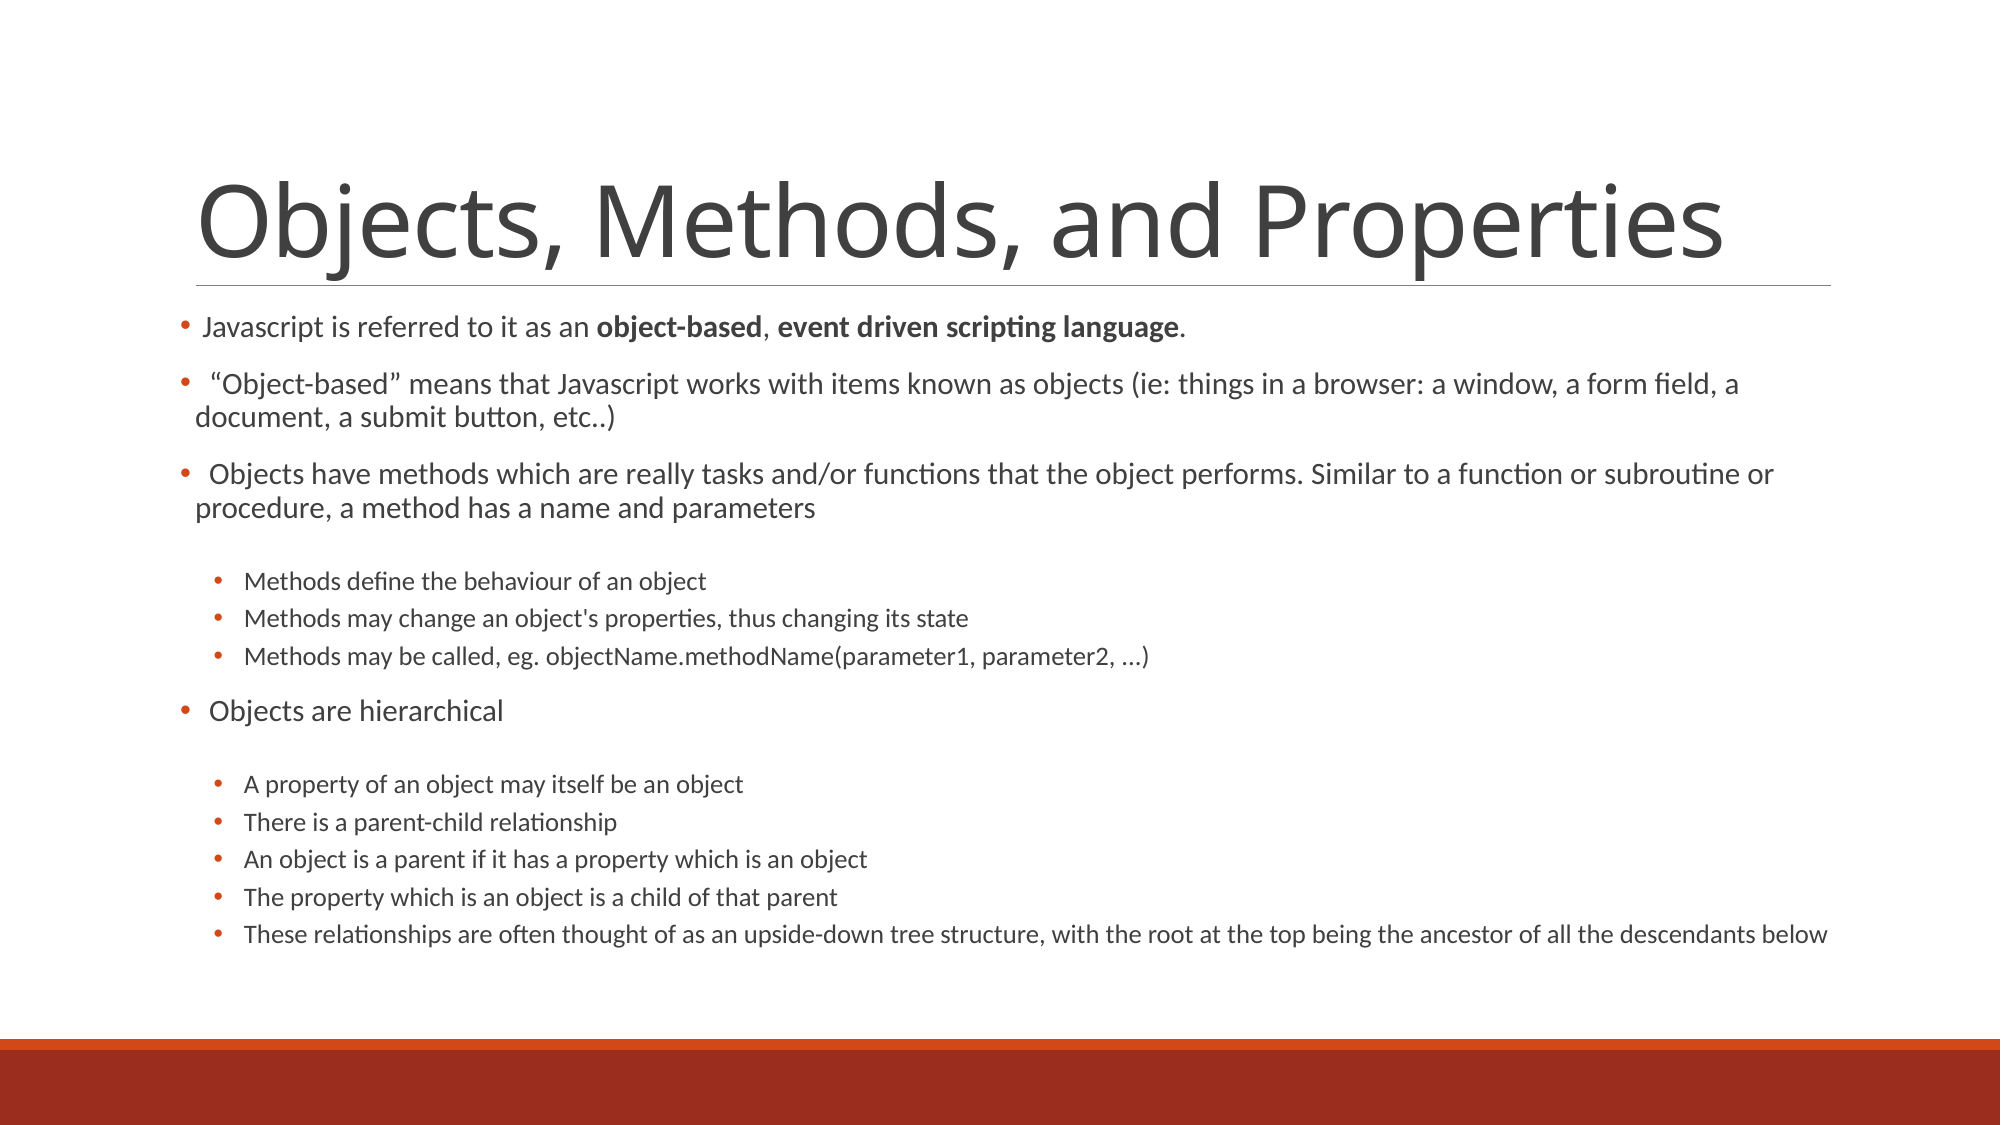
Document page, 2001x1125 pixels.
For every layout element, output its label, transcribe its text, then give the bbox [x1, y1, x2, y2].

list Javascript is referred to it as an object-based, event driven scripting language. “Object-based” means that Javascript works with items known as objects (ie: things in a browser: a window, a form field, a document, a submit button, etc..) Objects have methods which are really tasks and/or functions that the object performs. Similar to a function or subroutine or procedure, a method has a name and parameters Methods define the behaviour of an object Methods may change an object's properties, thus changing its state Methods may be called, eg. objectName.methodName(parameter1, parameter2, ...) Objects are hierarchical A property of an object may itself be an object There is a parent-child relationship An object is a parent if it has a property which is an object The property which is an object is a child of that parent These relationships are often thought of as an upside-down tree structure, with the root at the top being the ancestor of all the descendants below [180, 302, 1830, 963]
title Objects, Methods, and Properties [180, 47, 1830, 285]
